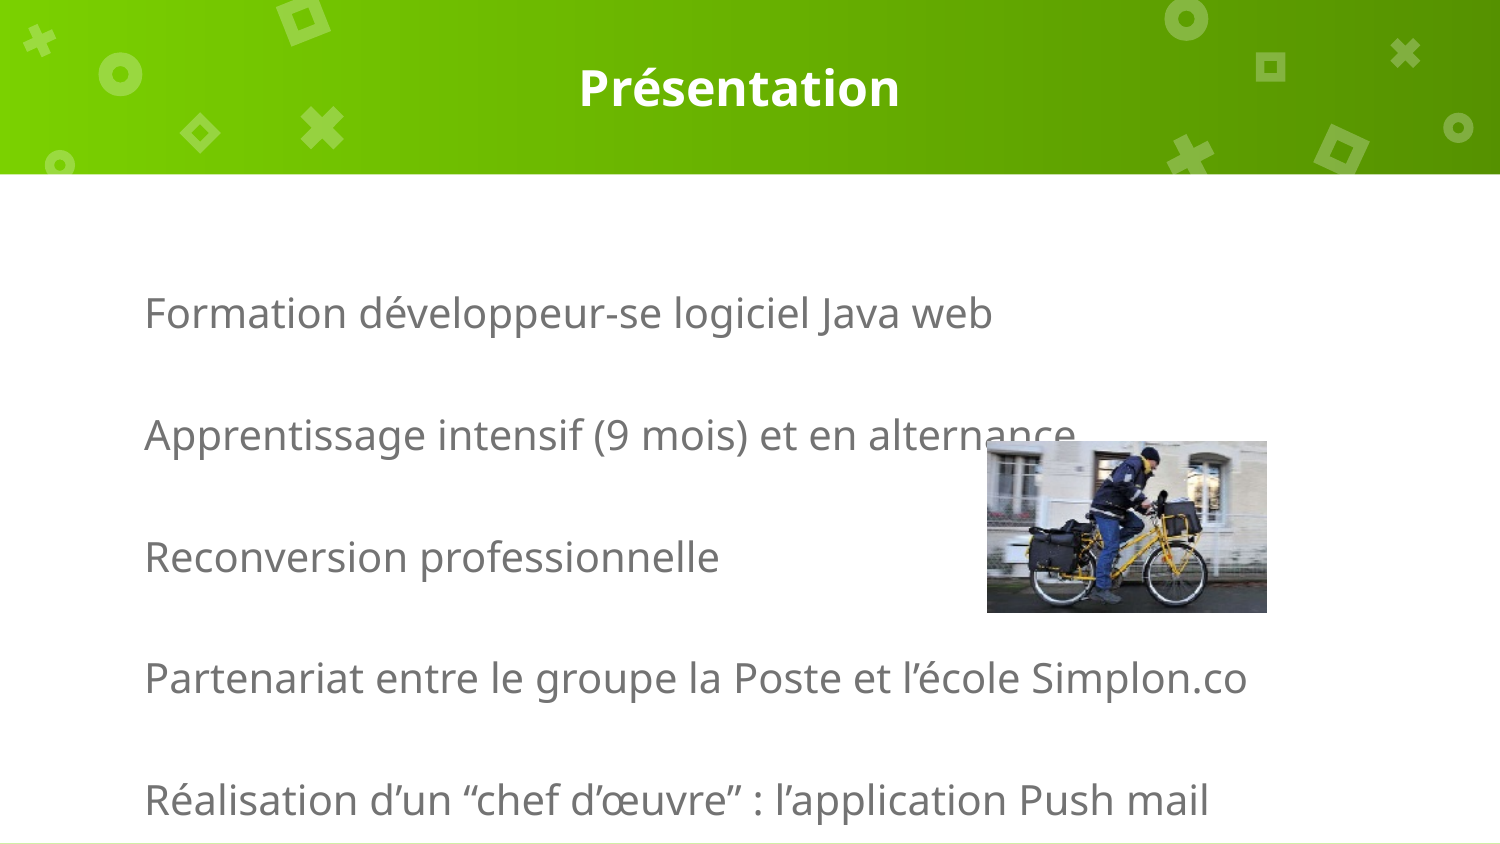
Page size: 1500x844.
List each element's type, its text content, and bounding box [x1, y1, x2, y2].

text_box Présentation [16, 2, 1464, 171]
picture [987, 441, 1267, 613]
text_box Formation développeur-se logiciel Java web Apprentissage intensif (9 mois) et en alternance Reconversion professionnelle Partenariat entre le groupe la Poste et l’école Simplon.co Réalisation d’un “chef d’œuvre” : l’application Push mail [129, 155, 1453, 827]
